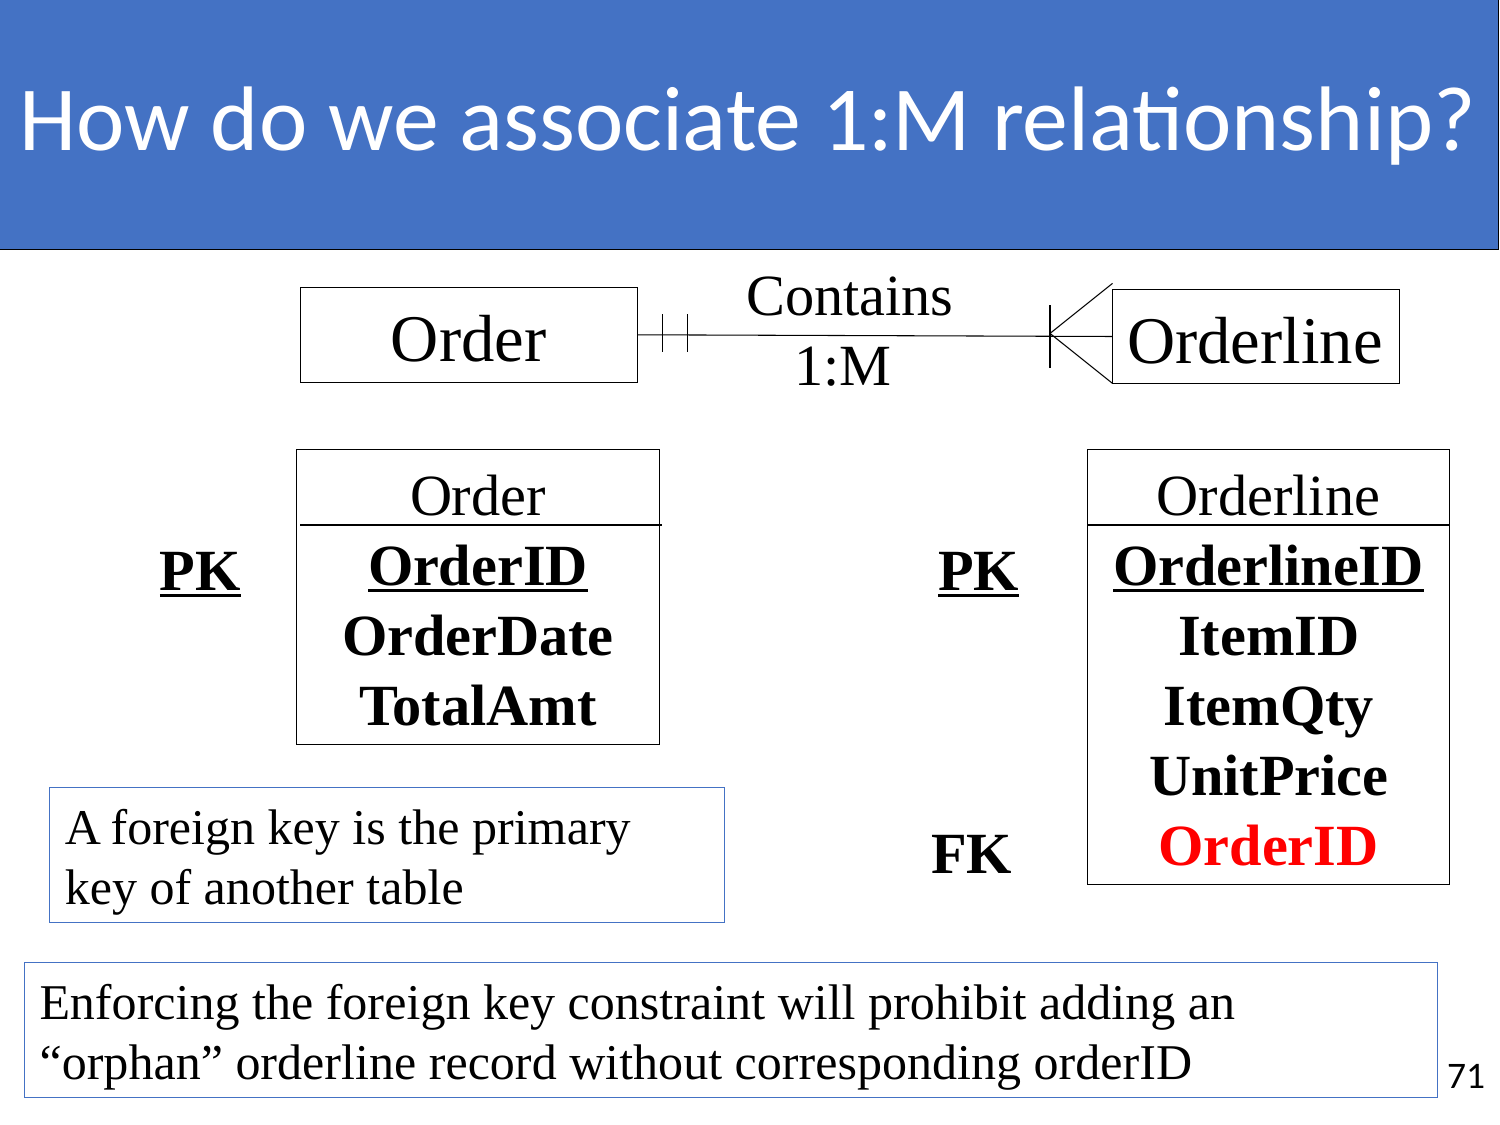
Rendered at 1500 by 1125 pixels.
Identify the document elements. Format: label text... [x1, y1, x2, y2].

text_box Orderline OrderlineID ItemID ItemQty UnitPrice OrderID [1087, 449, 1450, 524]
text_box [1049, 283, 1113, 333]
title How do we associate 1:M relationship? [0, 0, 1499, 250]
text_box FK [916, 807, 1067, 893]
text_box Orderline [1113, 289, 1400, 384]
slide_number 71 [1425, 1034, 1500, 1113]
text_box Enforcing the foreign key constraint will prohibit adding an “orphan” orderline record without corresponding orderID [24, 962, 1438, 1098]
text_box A foreign key is the primary key of another table [49, 787, 725, 923]
text_box Contains 1:M [650, 249, 1050, 335]
text_box Contains 1:M [650, 338, 1050, 405]
text_box Order OrderID OrderDate TotalAmt [296, 449, 660, 745]
text_box Orderline OrderlineID ItemID ItemQty UnitPrice OrderID [1087, 526, 1450, 885]
text_box PK [145, 525, 296, 610]
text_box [1049, 333, 1113, 384]
text_box Order [300, 287, 638, 383]
text_box PK [923, 525, 1074, 610]
